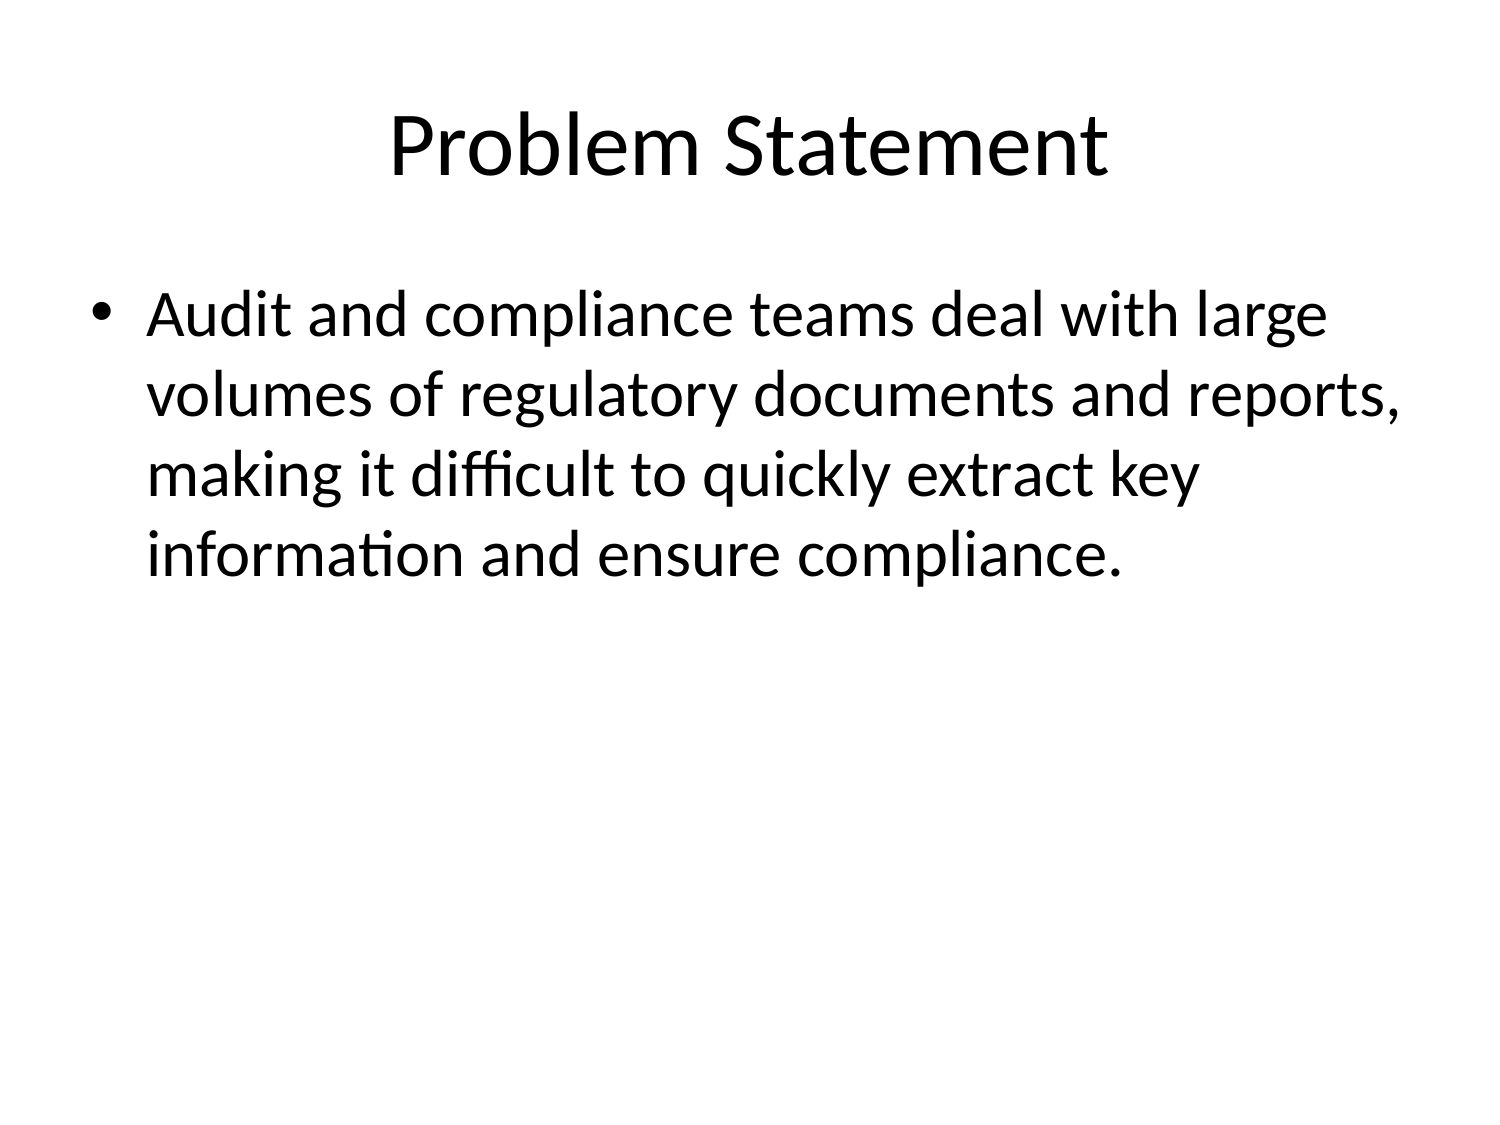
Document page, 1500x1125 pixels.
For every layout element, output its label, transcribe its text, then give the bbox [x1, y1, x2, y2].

list Audit and compliance teams deal with large volumes of regulatory documents and reports, making it difficult to quickly extract key information and ensure compliance. [75, 262, 1425, 1005]
title Problem Statement [75, 45, 1425, 233]
